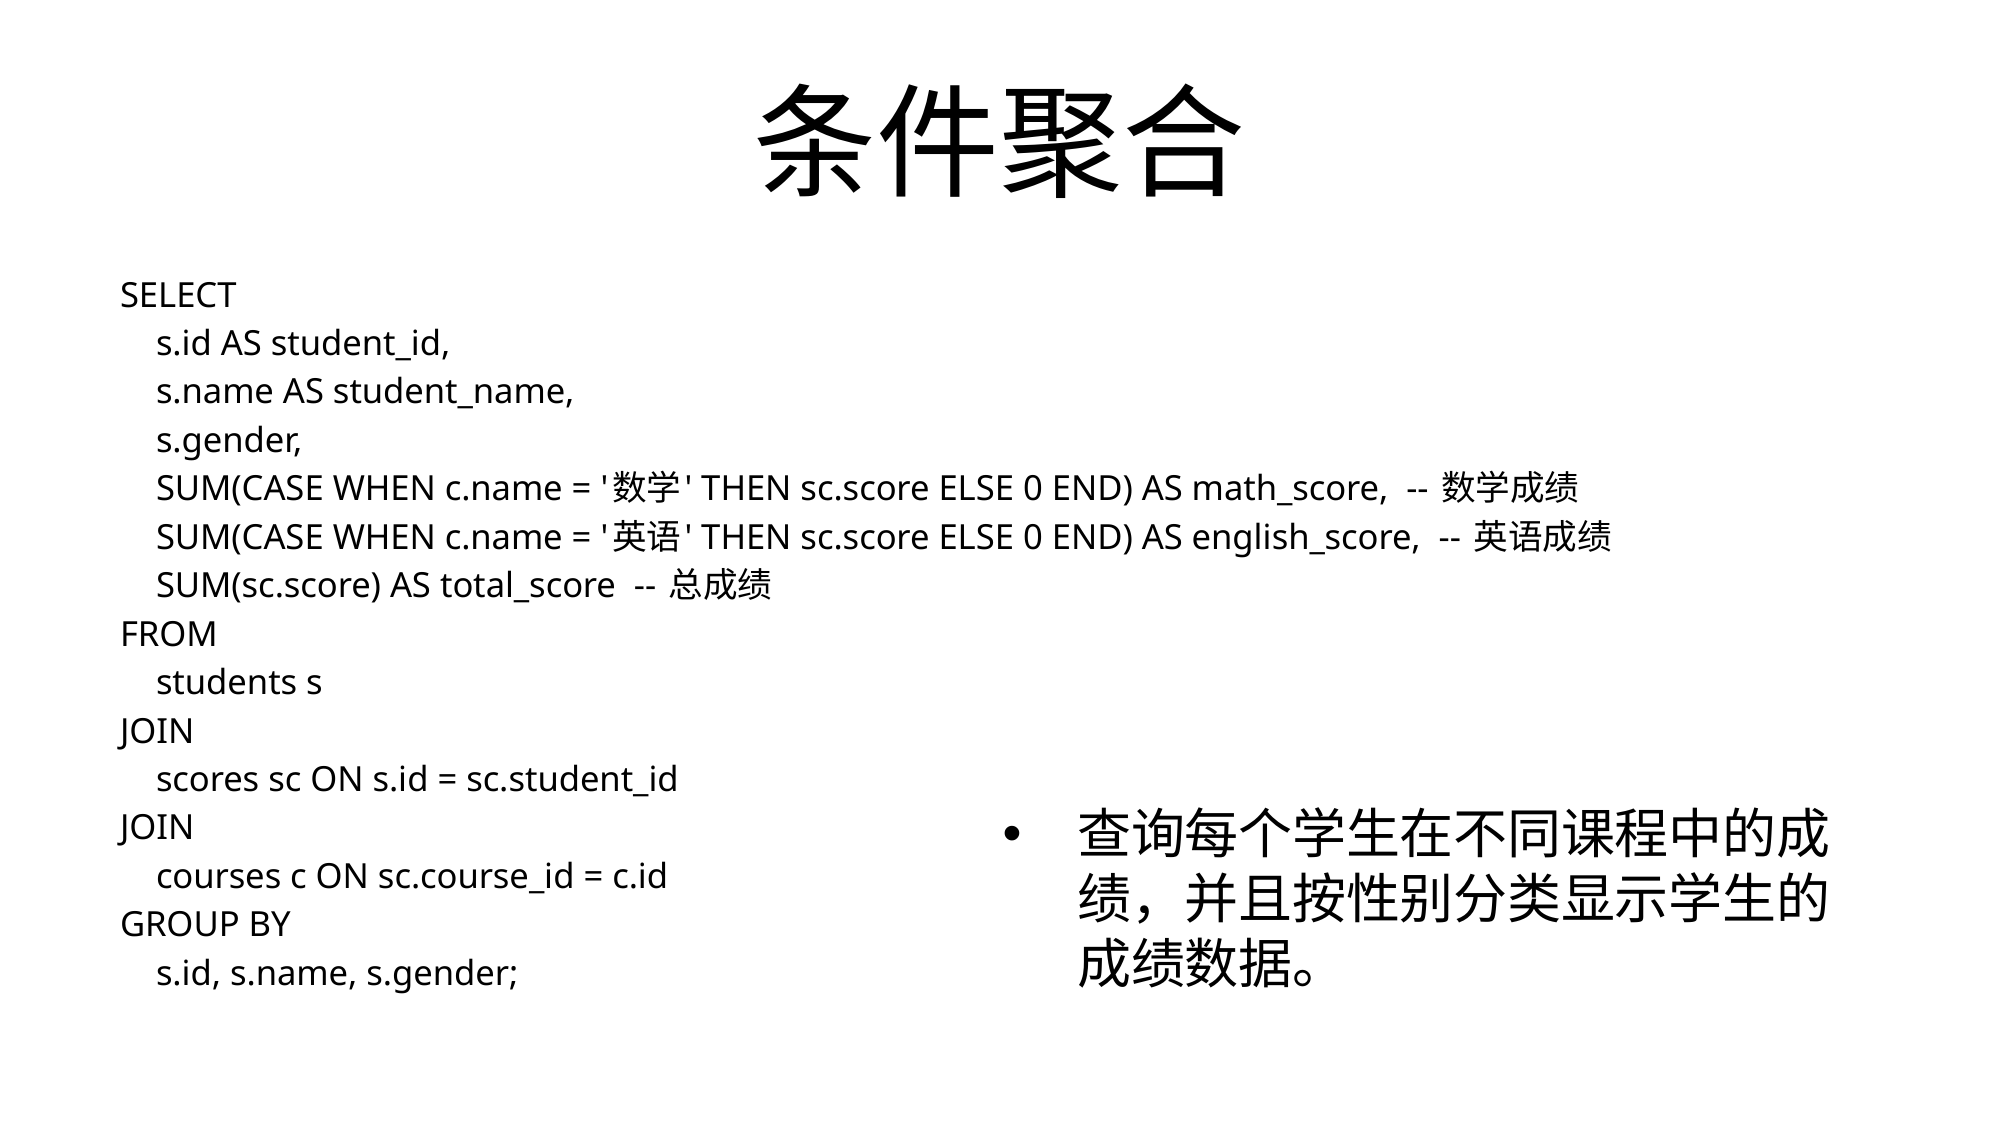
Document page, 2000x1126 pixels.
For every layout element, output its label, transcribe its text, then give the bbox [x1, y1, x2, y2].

title 条件聚合 [99, 45, 1900, 233]
list 查询每个学生在不同课程中的成绩，并且按性别分类显示学生的成绩数据。 [982, 789, 1900, 1006]
list SELECT s.id AS student_id, s.name AS student_name, s.gender, SUM(CASE WHEN c.name = '数学' THEN sc.score ELSE 0 END) AS math_score, -- 数学成绩 SUM(CASE WHEN c.name = '英语' THEN sc.score ELSE 0 END) AS english_score, -- 英语成绩 SUM(sc.score) AS total_score -- 总成绩 FROM students s JOIN scores sc ON s.id = sc.student_id JOIN courses c ON sc.course_id = c.id GROUP BY s.id, s.name, s.gender; [99, 262, 1879, 1006]
